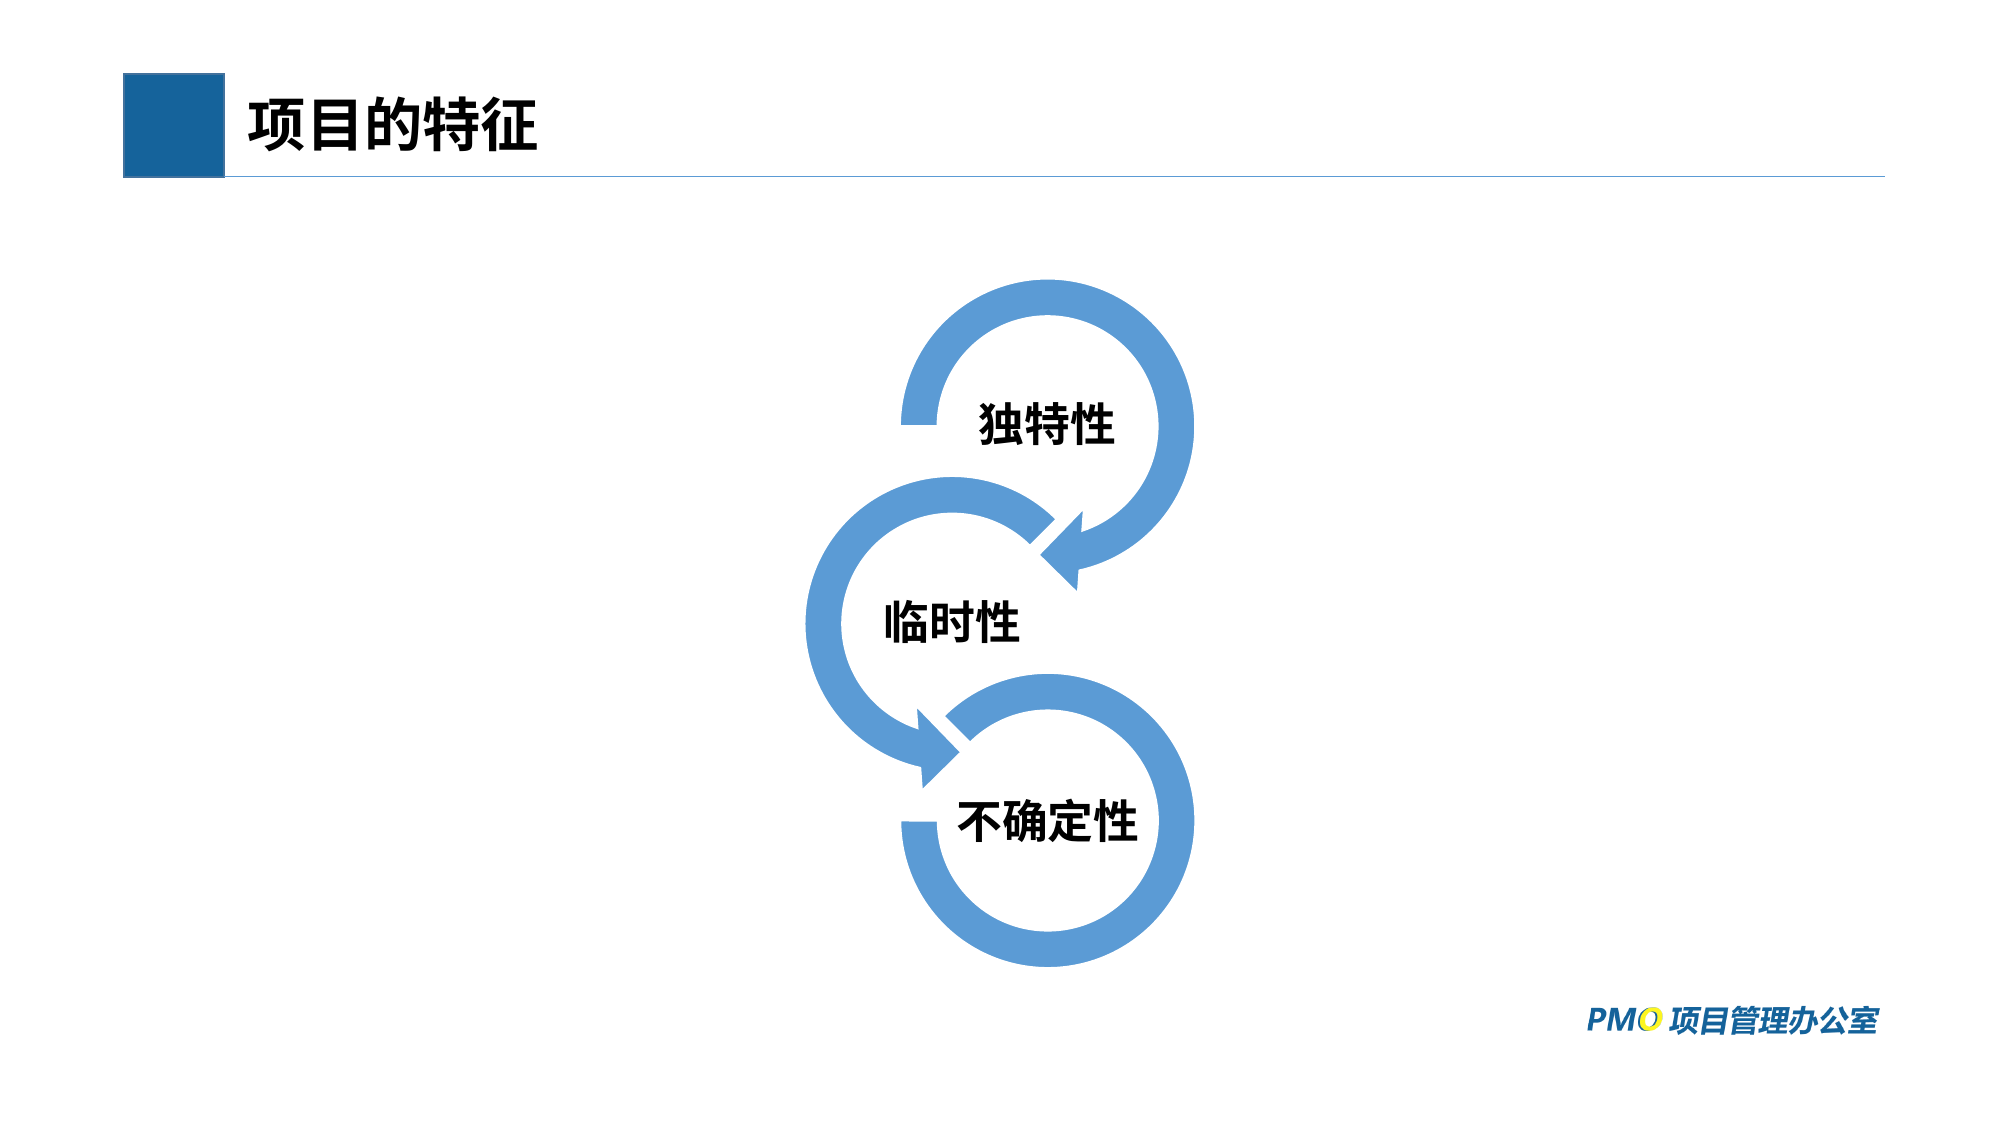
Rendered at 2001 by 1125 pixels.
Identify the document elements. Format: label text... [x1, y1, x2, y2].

picture [1578, 993, 1885, 1043]
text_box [137, 254, 1863, 969]
title 项目的特征 [224, 75, 1863, 180]
